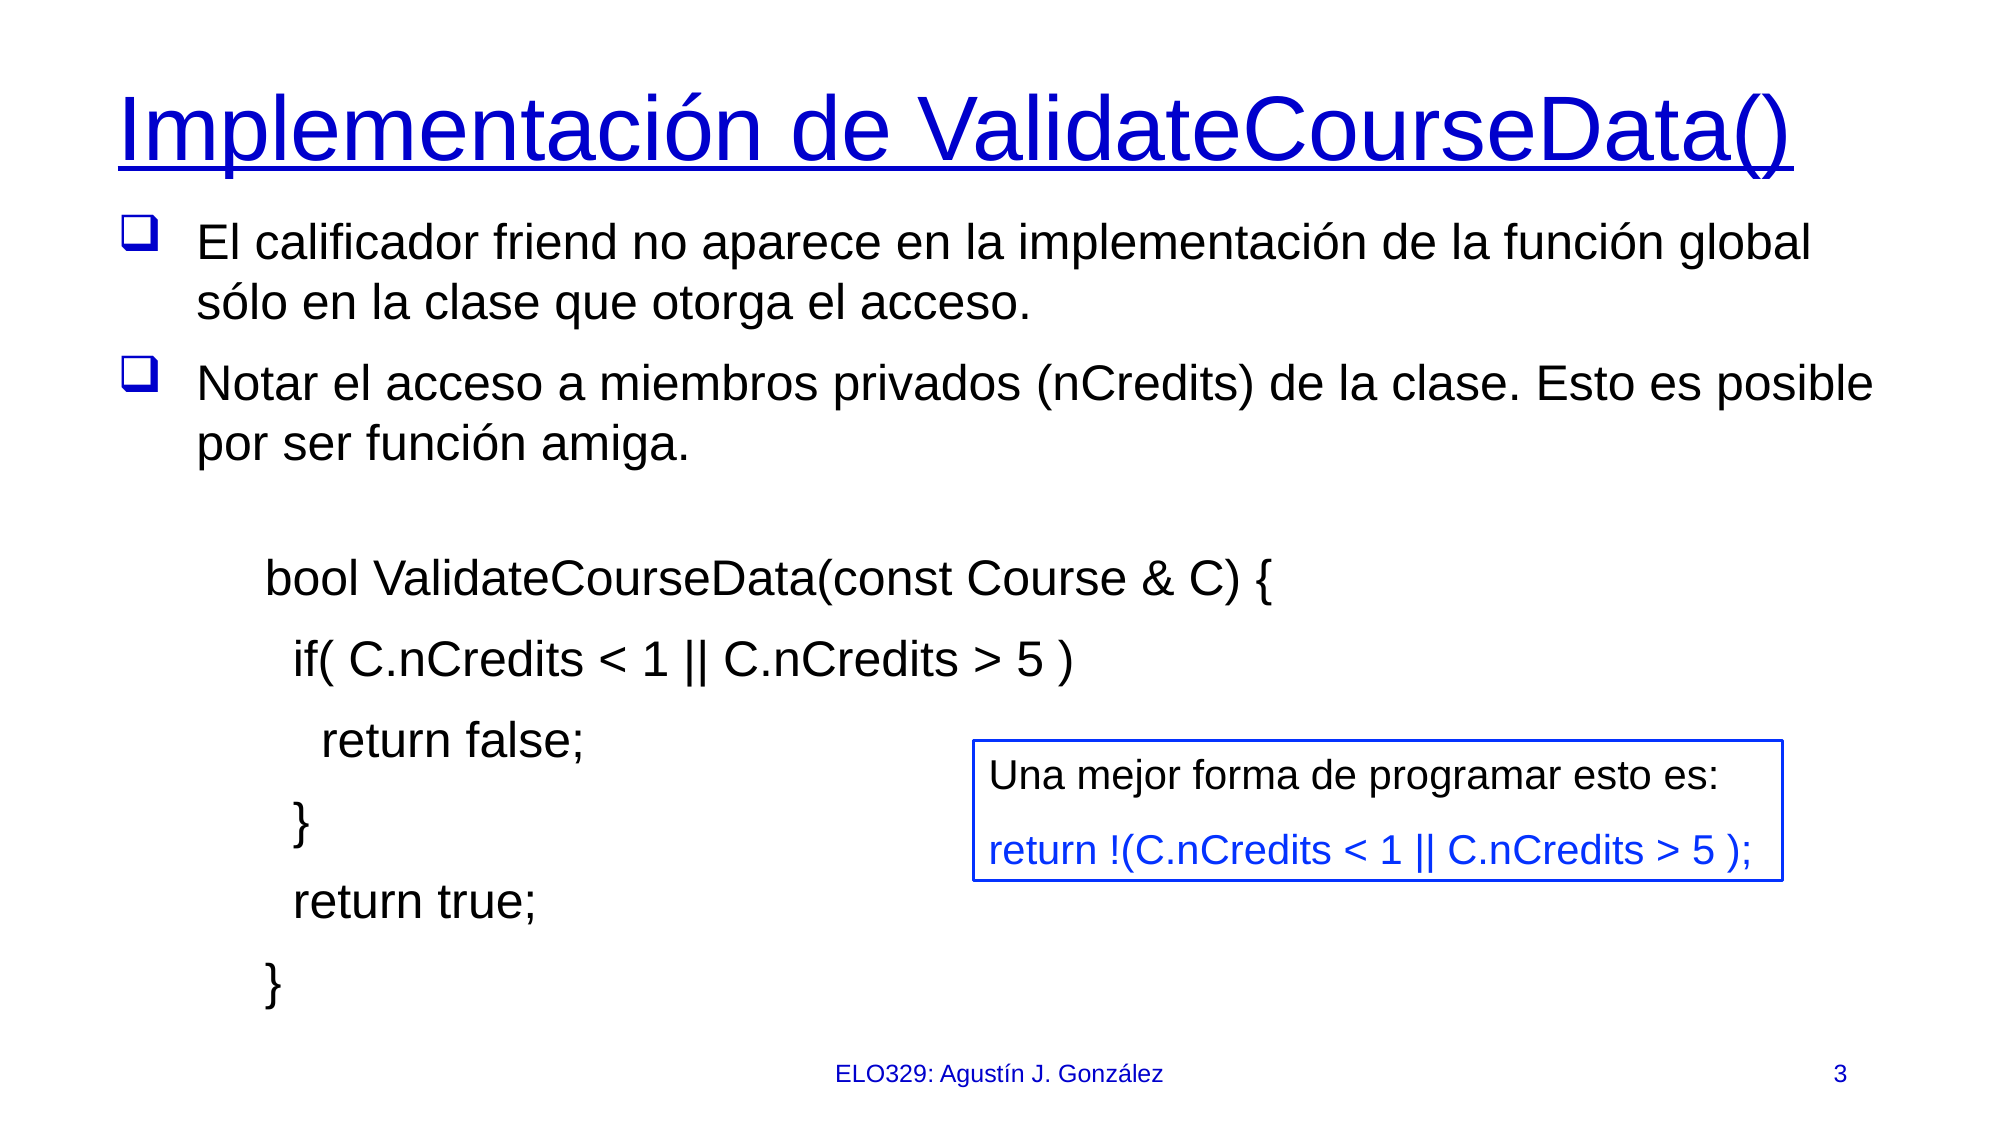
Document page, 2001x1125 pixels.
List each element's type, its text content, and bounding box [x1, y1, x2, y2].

title Implementación de ValidateCourseData()‏ [102, 59, 1915, 202]
footer ELO329: Agustín J. González [662, 1042, 1338, 1103]
list bool ValidateCourseData(const Course & C)‏ { if( C.nCredits < 1 || C.nCredits > 5 )‏ return false; } return true; } [249, 538, 1915, 1039]
list El calificador friend no aparece en la implementación de la función global sólo en la clase que otorga el acceso. Notar el acceso a miembros privados (nCredits) de la clase. Esto es posible por ser función amiga. [102, 202, 1915, 512]
text_box Una mejor forma de programar esto es: return !(C.nCredits < 1 || C.nCredits > 5 ); [973, 740, 1783, 881]
slide_number 3 [1412, 1042, 1863, 1103]
